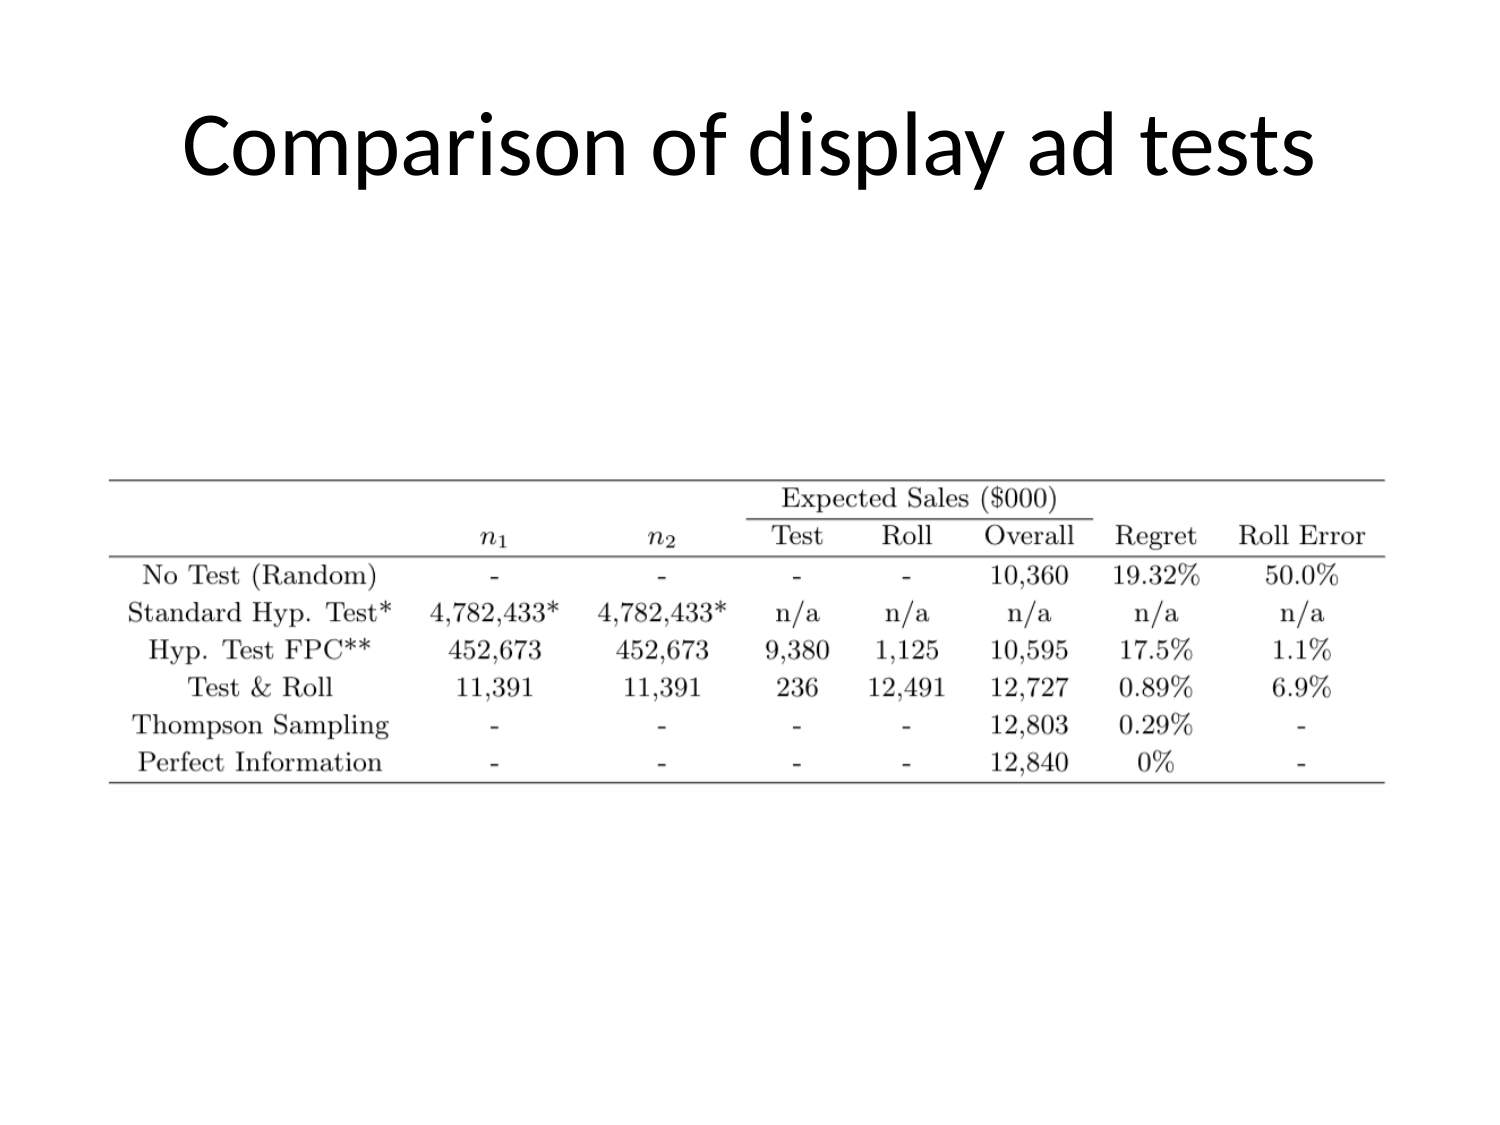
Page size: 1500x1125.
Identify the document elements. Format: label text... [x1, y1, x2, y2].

title Comparison of display ad tests [75, 45, 1425, 233]
picture [74, 458, 1426, 807]
